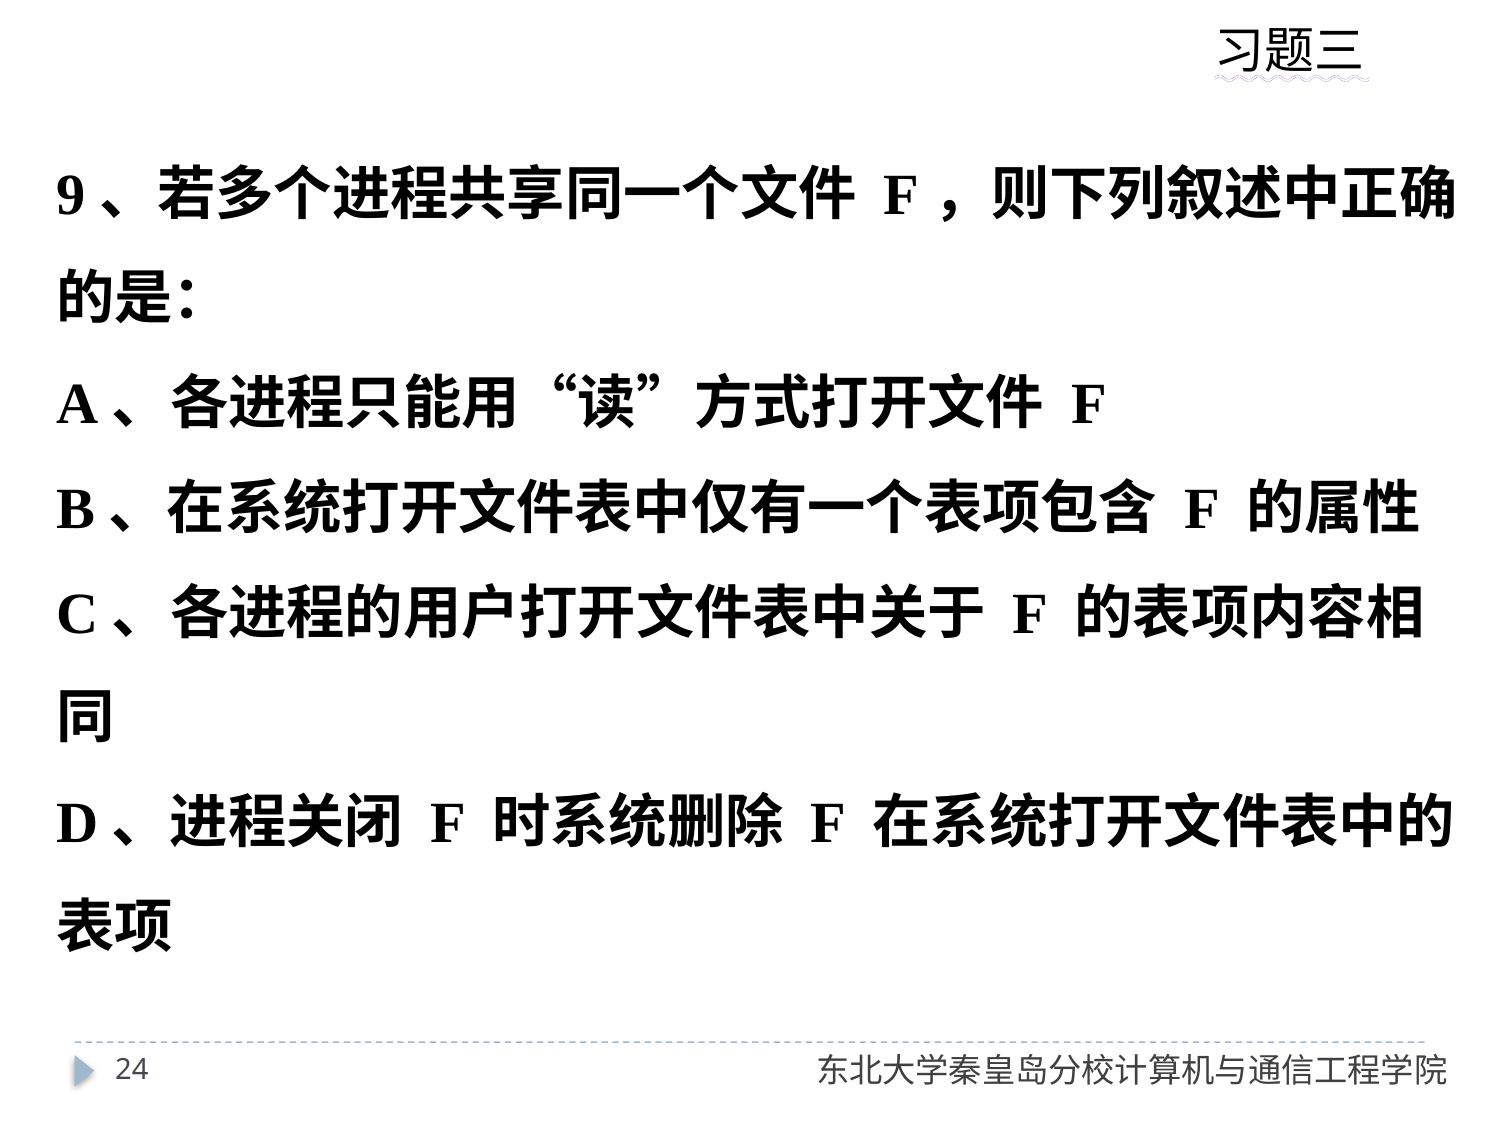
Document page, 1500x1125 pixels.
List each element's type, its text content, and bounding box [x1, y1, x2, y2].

list 9、若多个进程共享同一个文件 F，则下列叙述中正确的是： A、各进程只能用“读”方式打开文件 F B、在系统打开文件表中仅有一个表项包含 F 的属性 C、各进程的用户打开文件表中关于 F 的表项内容相同 D、进程关闭 F 时系统删除 F 在系统打开文件表中的表项 [41, 113, 1483, 1000]
slide_number 24 [100, 1042, 426, 1103]
